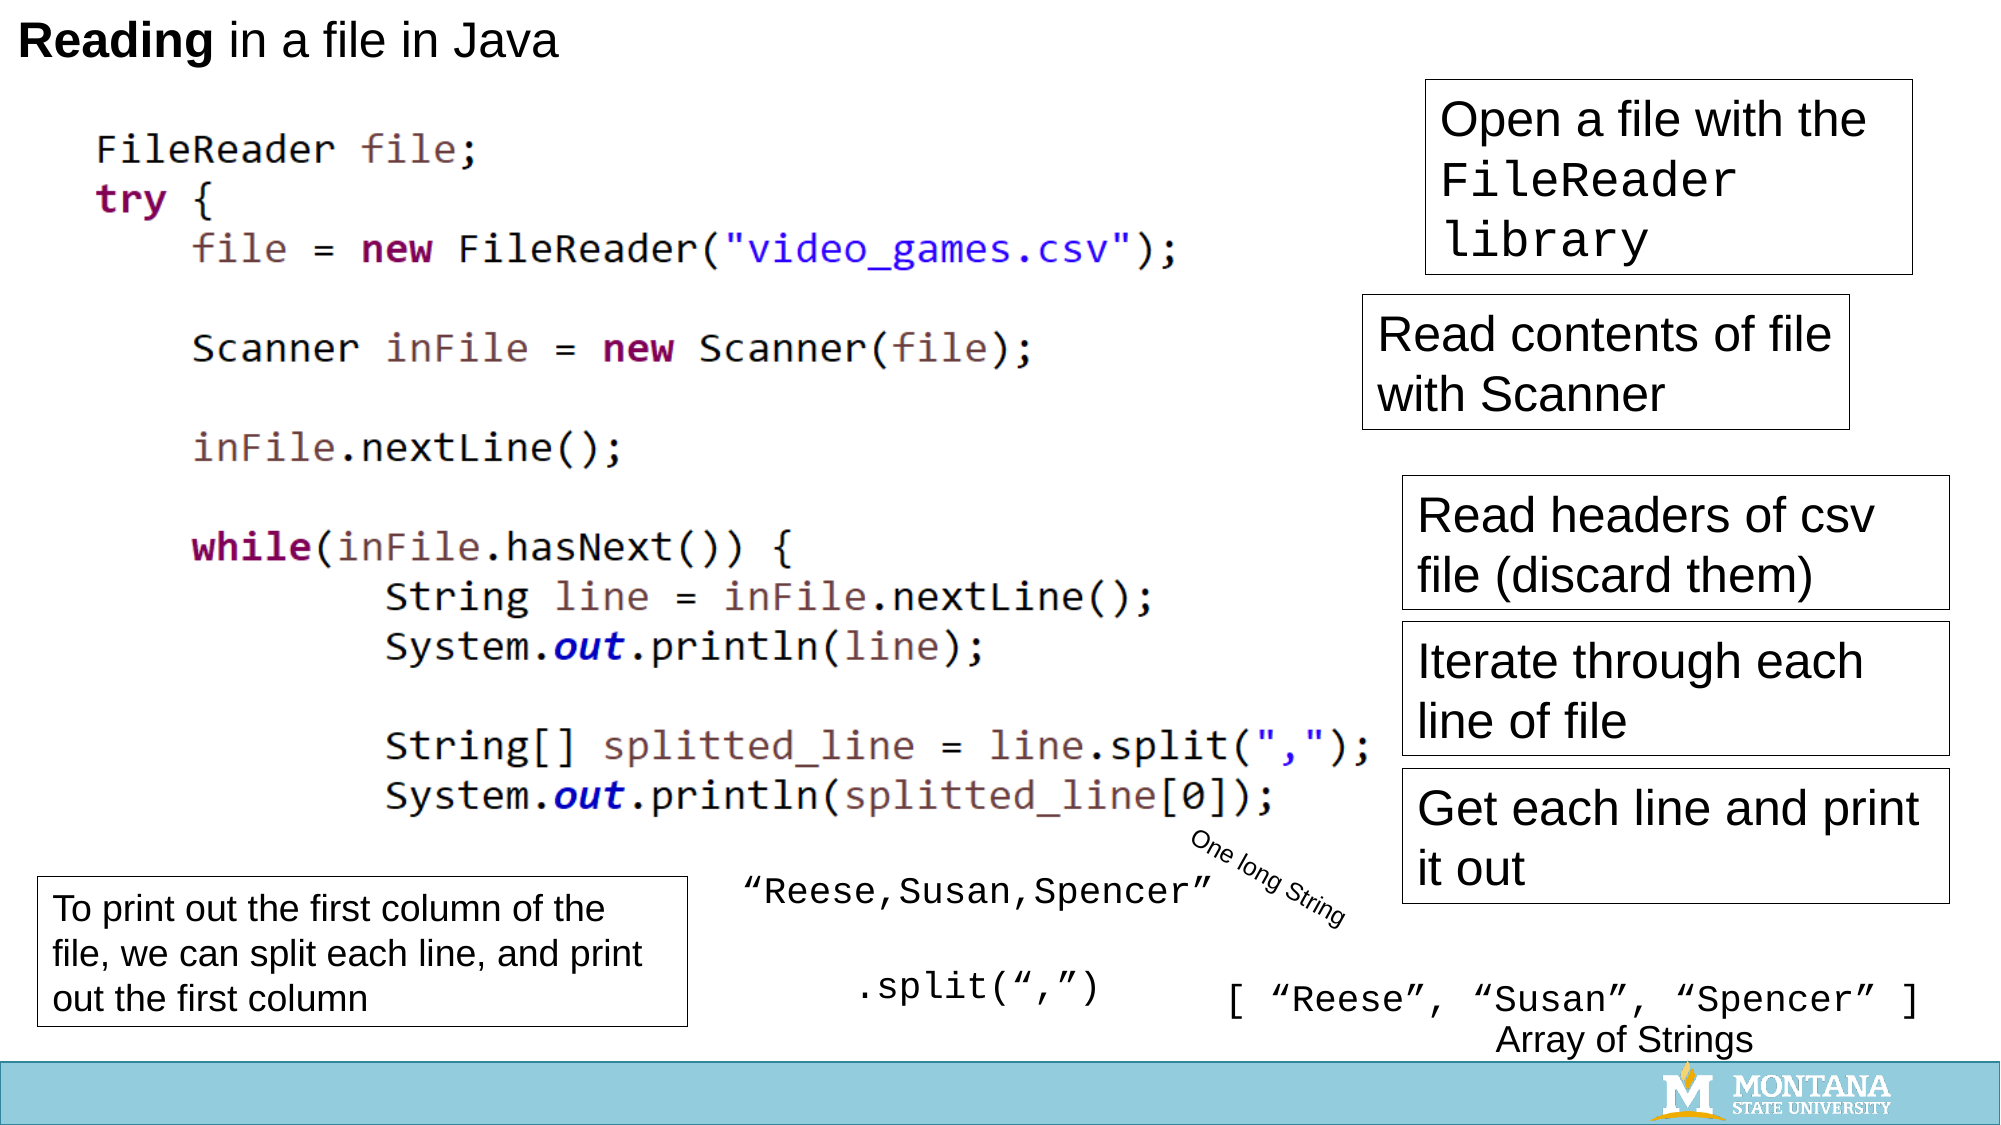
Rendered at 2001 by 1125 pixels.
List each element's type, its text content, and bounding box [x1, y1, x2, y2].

text_box Reading in a file in Java [3, 0, 575, 75]
text_box Read headers of csv file (discard them) [1467, 475, 1950, 610]
text_box One long String [1181, 853, 1370, 946]
text_box “Reese,Susan,Spencer” [726, 859, 1229, 919]
text_box .split(“,”) [838, 954, 1117, 1014]
text_box Read contents of file with Scanner [1467, 294, 1850, 430]
picture [87, 124, 1463, 844]
picture [1649, 1060, 1892, 1122]
text_box [ “Reese”, “Susan”, “Spencer” ] [1209, 966, 1960, 1027]
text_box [0, 1060, 1647, 1125]
text_box Open a file with the FileReader library [1425, 79, 1913, 275]
text_box Array of Strings [1480, 1008, 1769, 1060]
text_box To print out the first column of the file, we can split each line, and print out the first column [37, 876, 688, 1027]
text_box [1892, 1060, 2000, 1125]
text_box Get each line and print it out [1402, 768, 1950, 904]
text_box Iterate through each line of file [1467, 621, 1950, 756]
